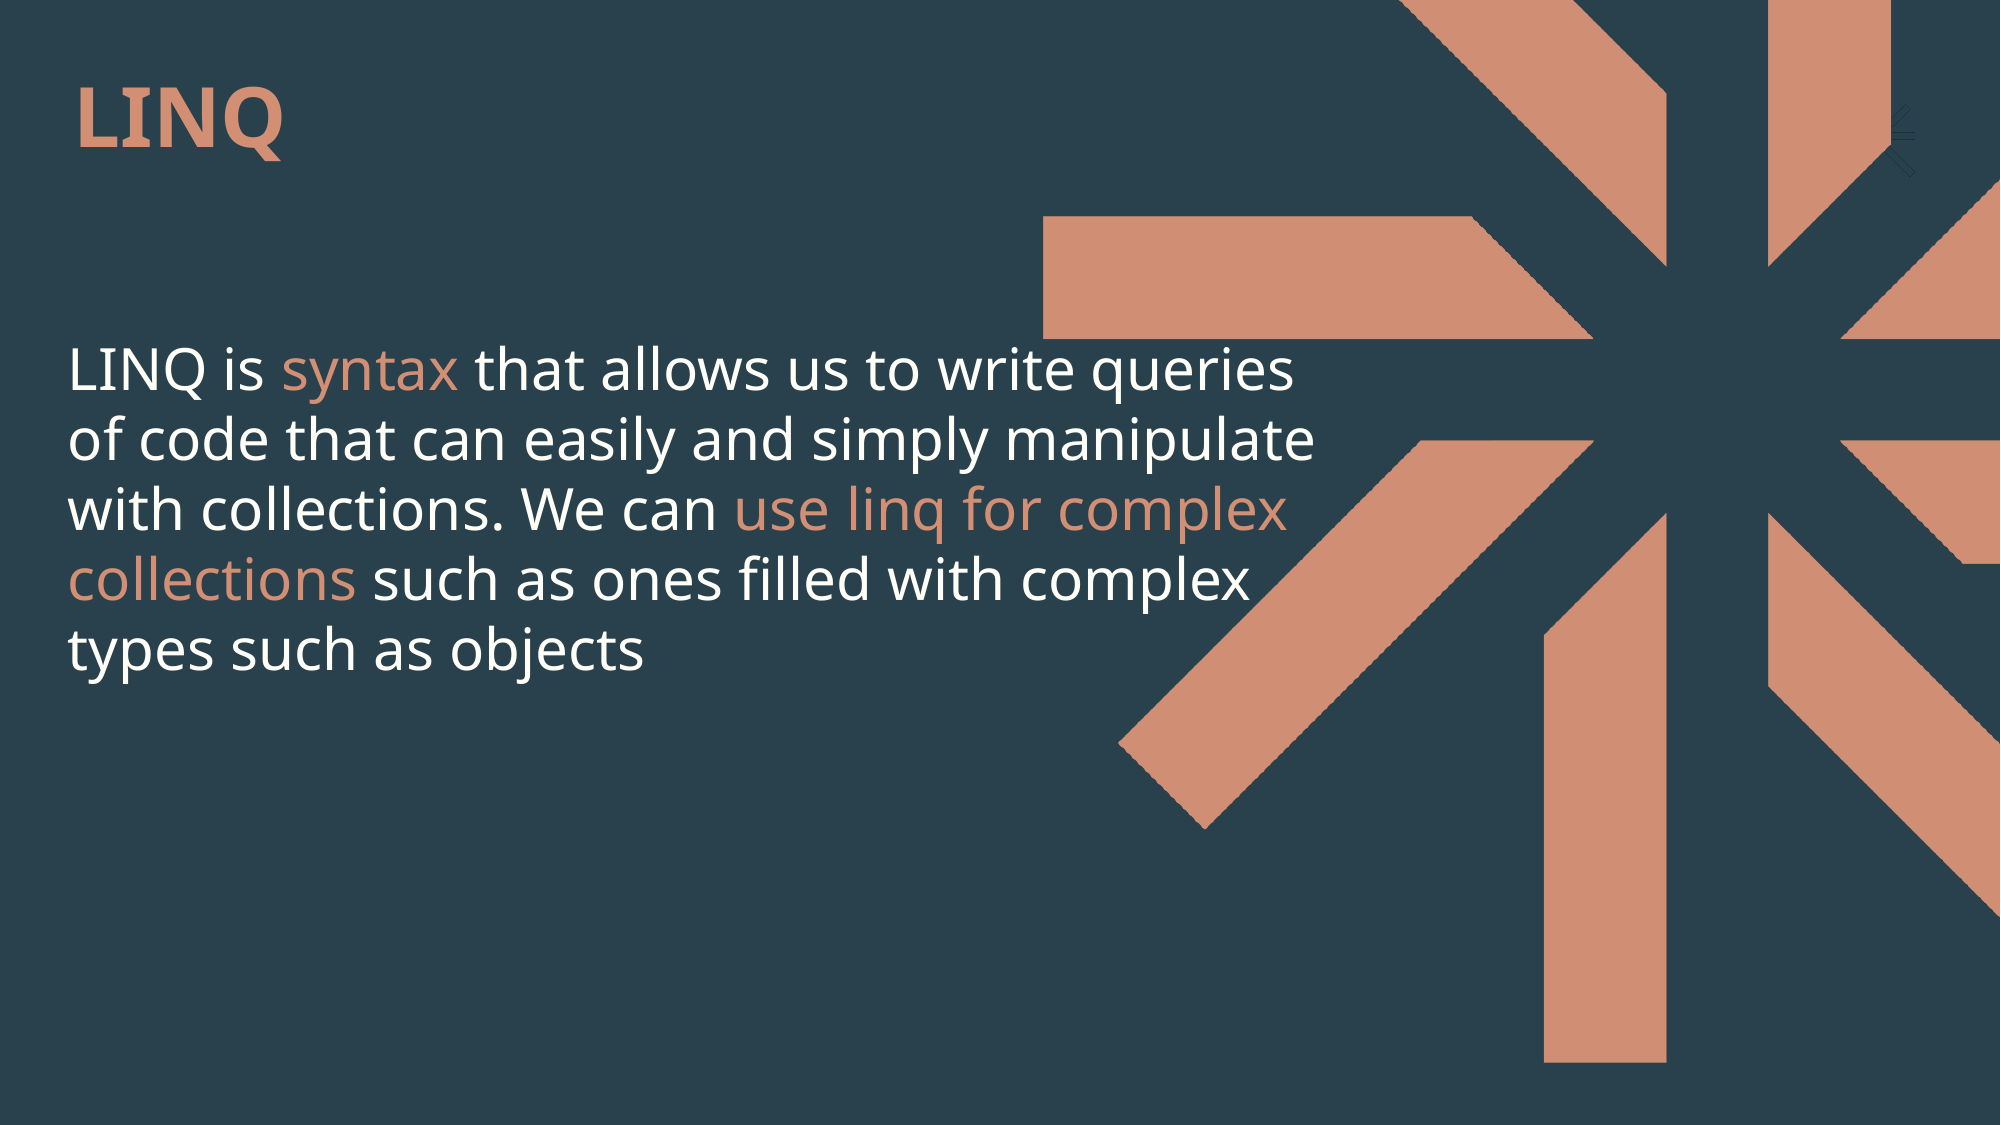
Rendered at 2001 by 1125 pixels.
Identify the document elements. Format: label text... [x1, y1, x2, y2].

picture [1030, 0, 2000, 1125]
title LINQ [62, 52, 1325, 176]
list LINQ is syntax that allows us to write queries of code that can easily and simply manipulate with collections. We can use linq for complex collections such as ones filled with complex types such as objects [56, 326, 1351, 863]
